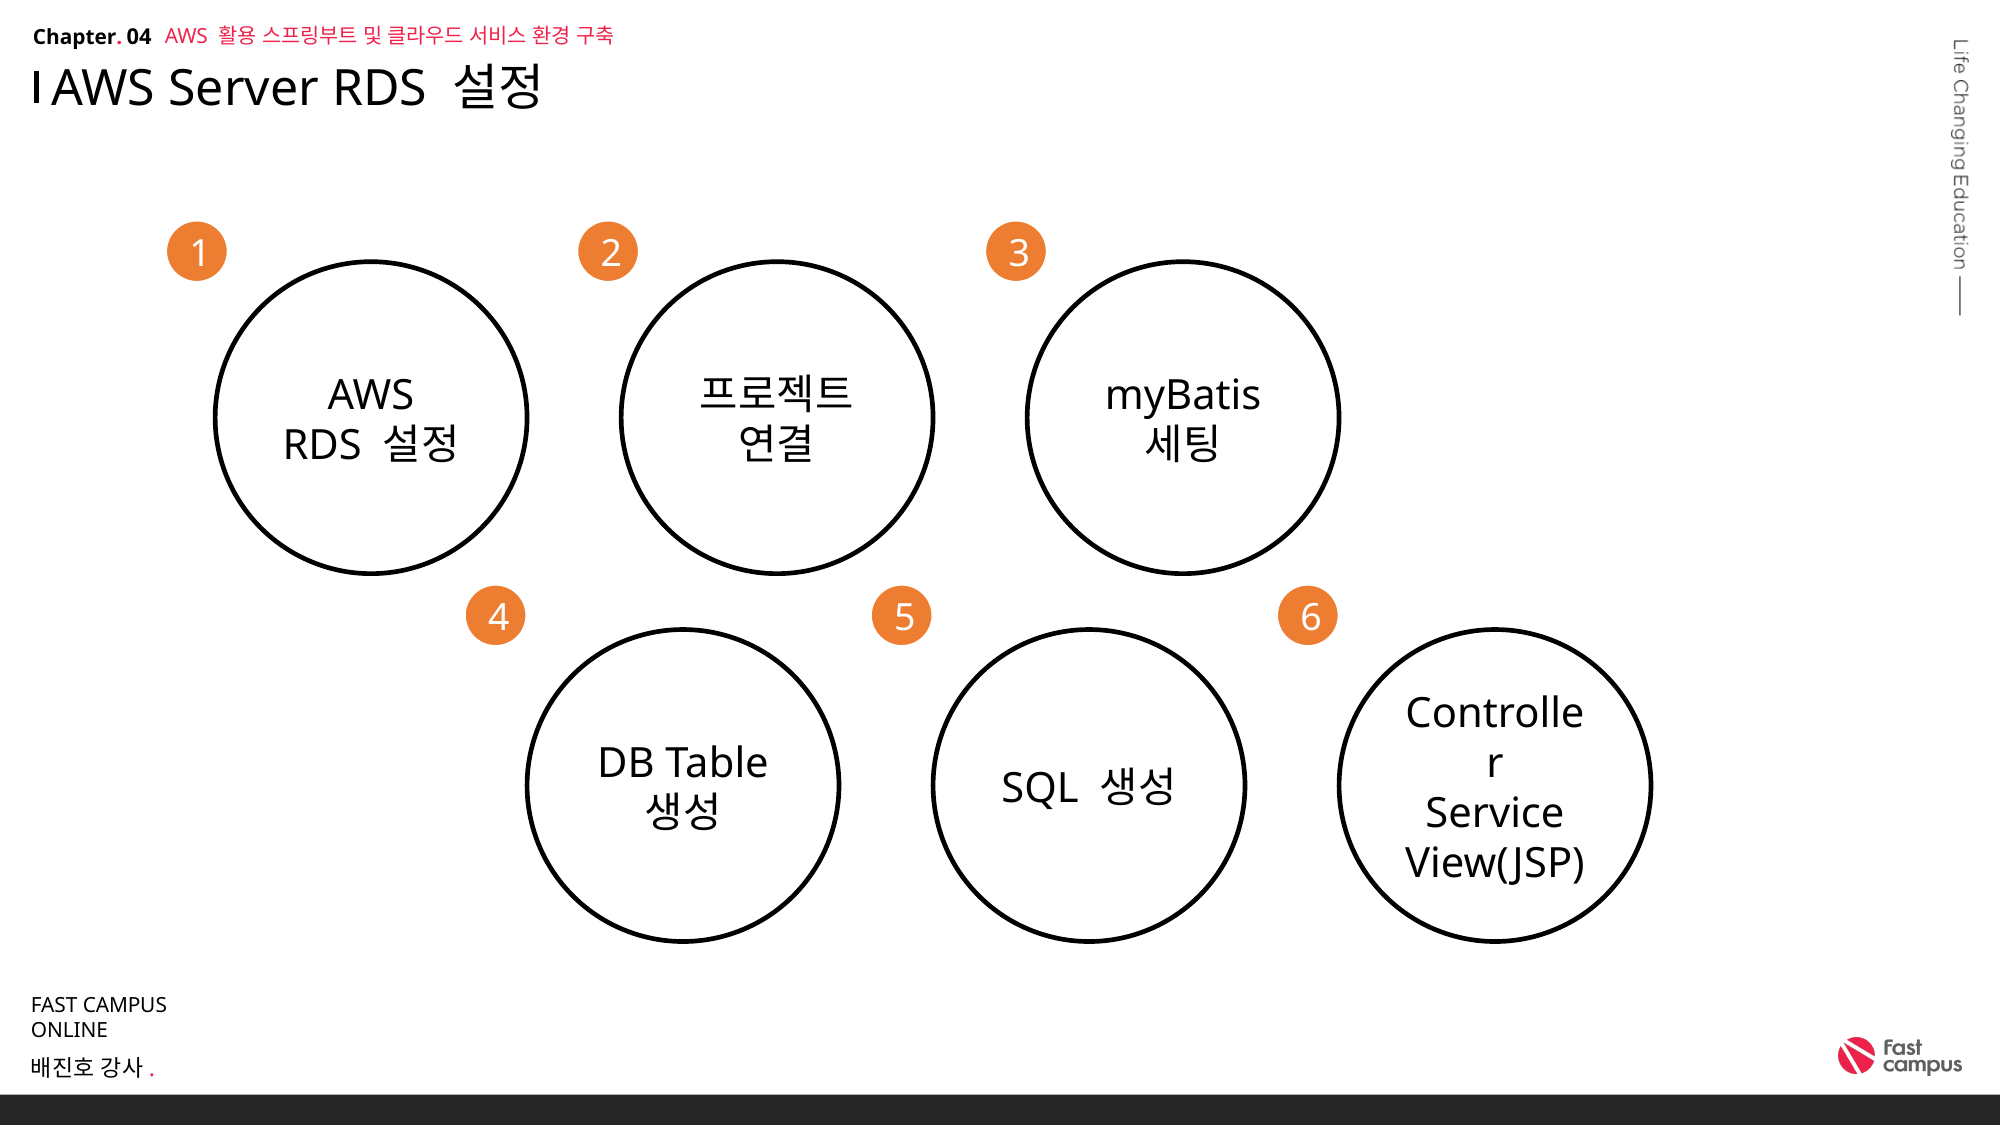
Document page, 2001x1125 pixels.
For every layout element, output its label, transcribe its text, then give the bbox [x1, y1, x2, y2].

picture [1838, 1037, 1962, 1076]
text_box 5 [868, 582, 935, 649]
list 04 [111, 18, 150, 54]
text_box SQL 생성 [933, 629, 1246, 942]
text_box 4 [462, 582, 529, 649]
list AWS 활용 스프링부트 및 클라우드 서비스 환경 구축 [150, 18, 674, 54]
text_box DB Table 생성 [527, 629, 839, 942]
text_box AWS RDS 설정 [215, 261, 528, 574]
picture [1942, 23, 1981, 316]
text_box 6 [1274, 582, 1341, 649]
text_box 프로젝트 연결 [621, 261, 934, 574]
title AWS Server RDS 설정 [36, 54, 1830, 111]
text_box 2 [575, 218, 642, 285]
text_box 1 [163, 218, 230, 285]
text_box myBatis 세팅 [1027, 261, 1340, 574]
text_box Controller Service View(JSP) [1339, 629, 1652, 942]
text_box 3 [982, 218, 1049, 285]
